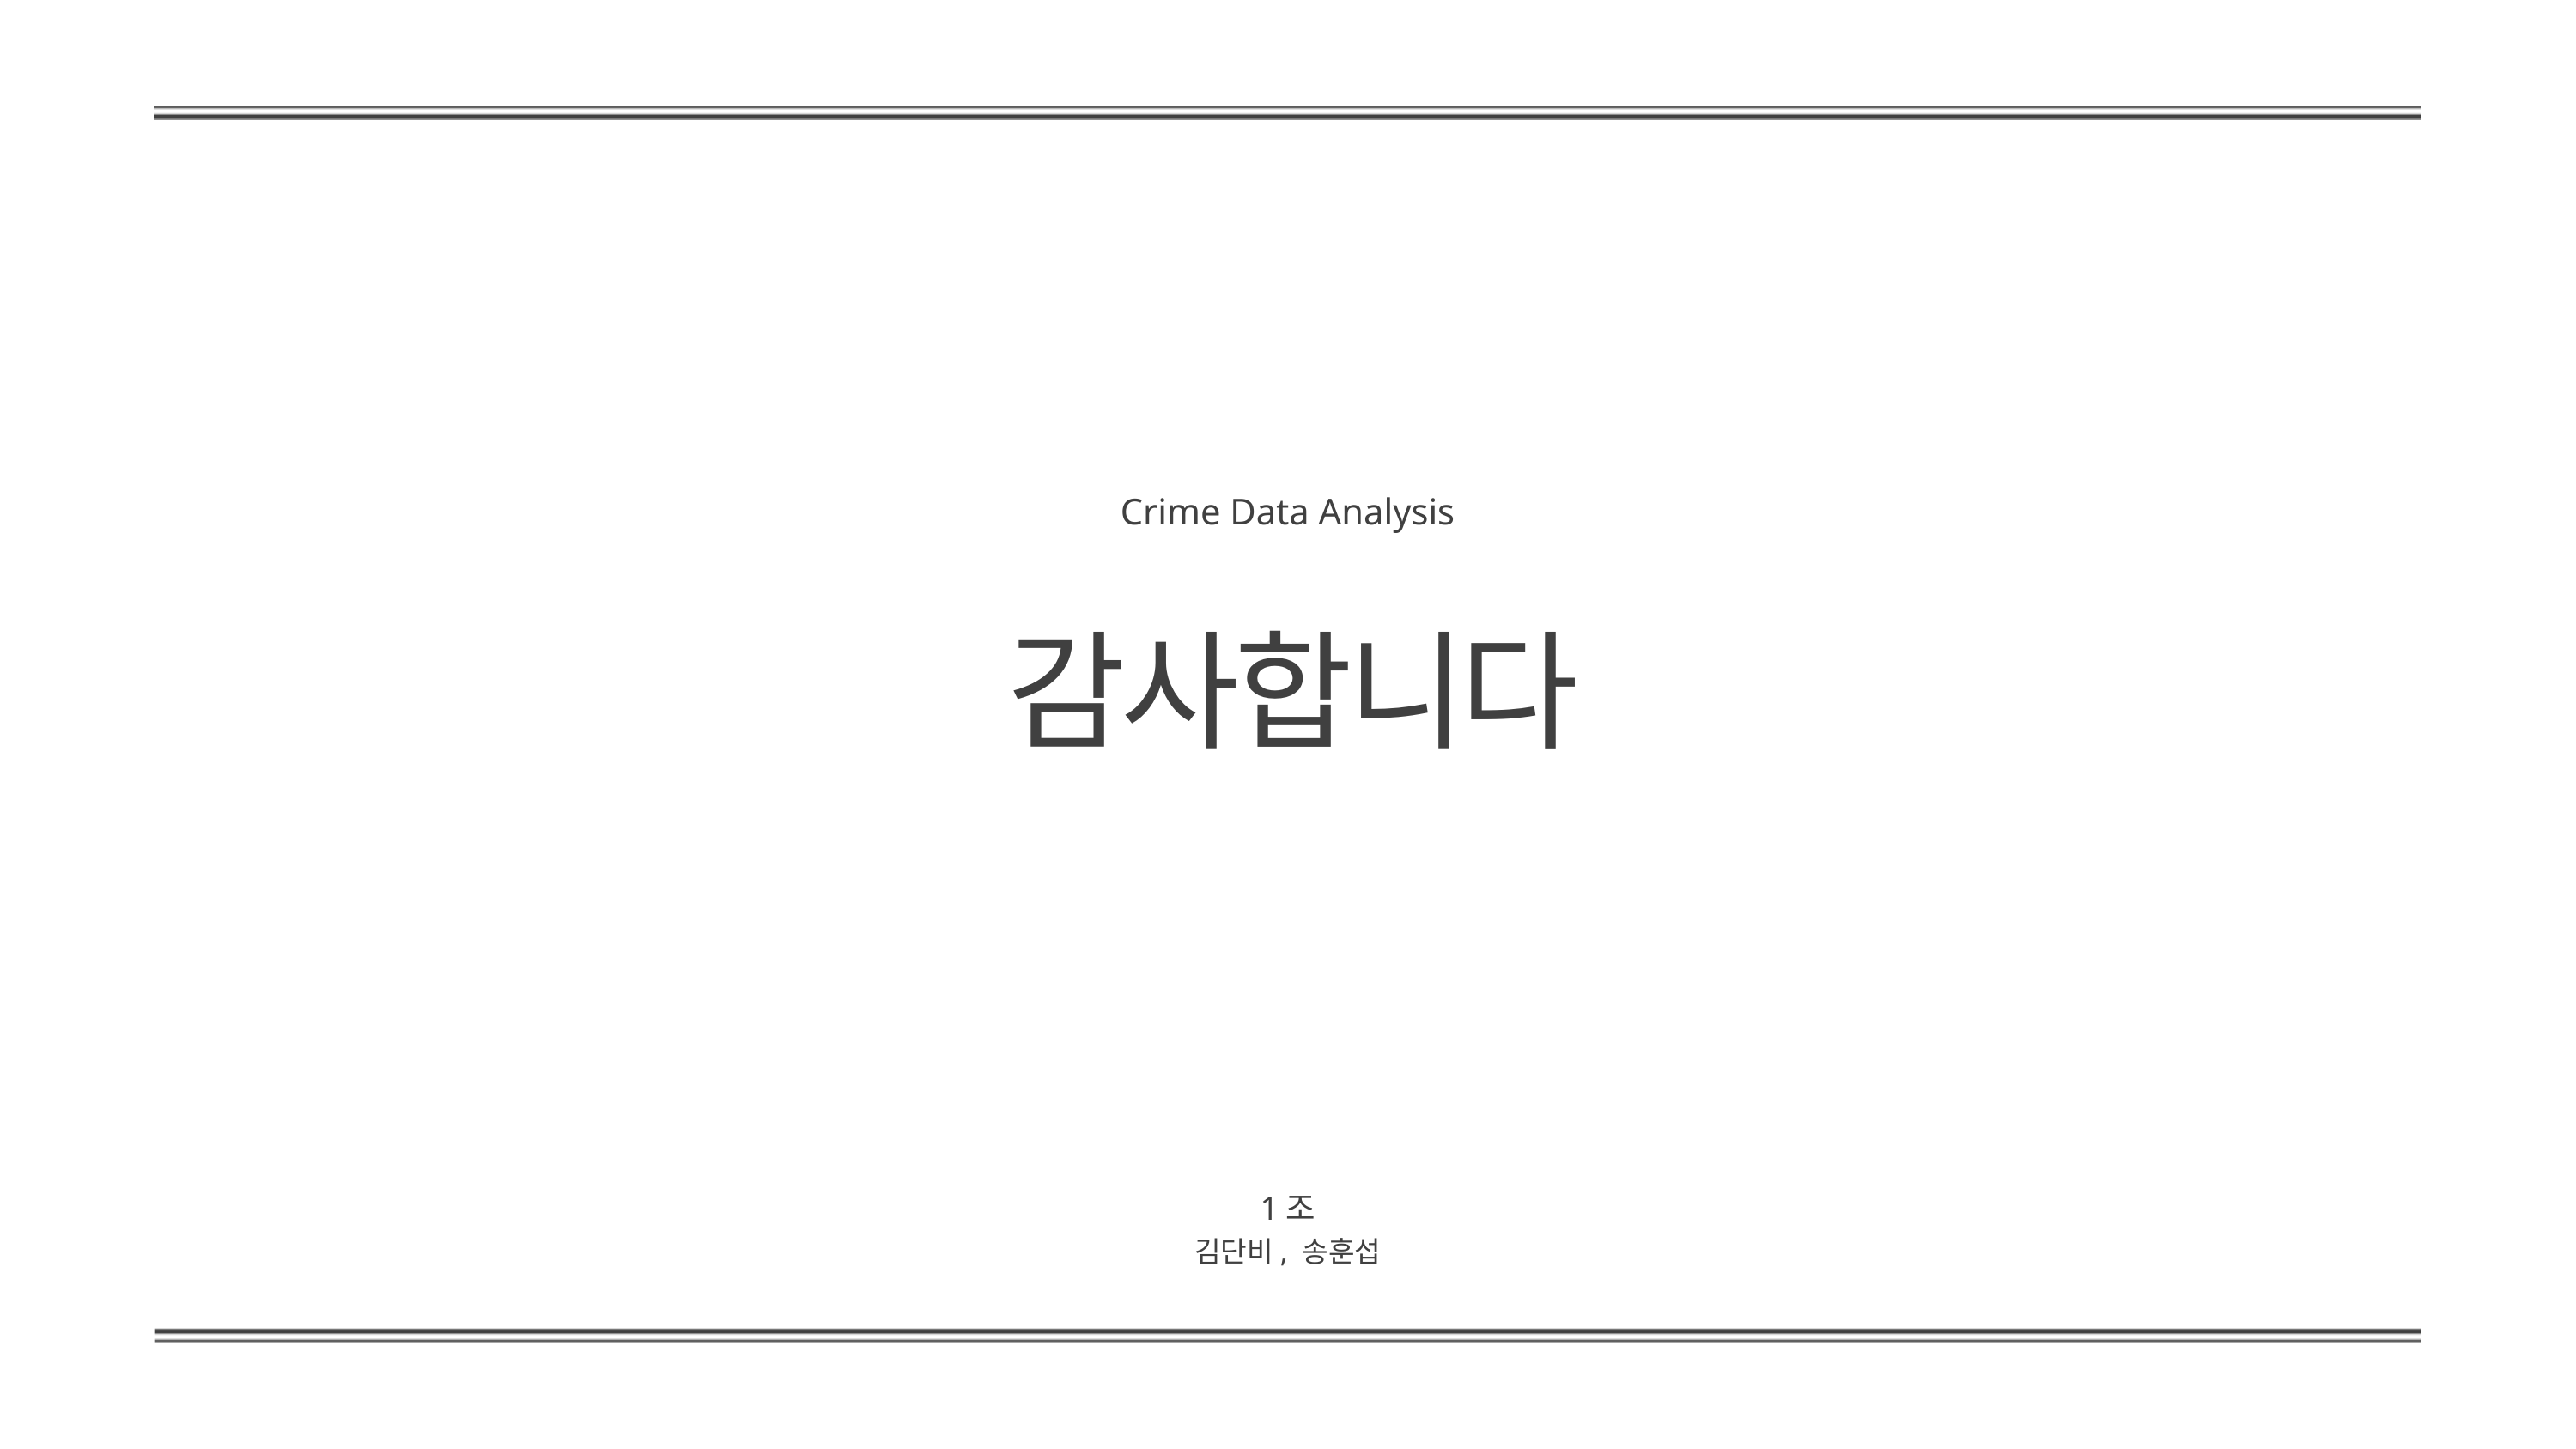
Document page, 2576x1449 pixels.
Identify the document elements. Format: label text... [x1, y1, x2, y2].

picture [154, 1328, 2422, 1343]
text_box 감사합니다 [649, 603, 1937, 771]
text_box Crime Data Analysis [860, 482, 1716, 539]
text_box 1조 [980, 1181, 1595, 1227]
text_box 김단비, 송훈섭 [858, 1227, 1717, 1275]
picture [154, 106, 2422, 120]
